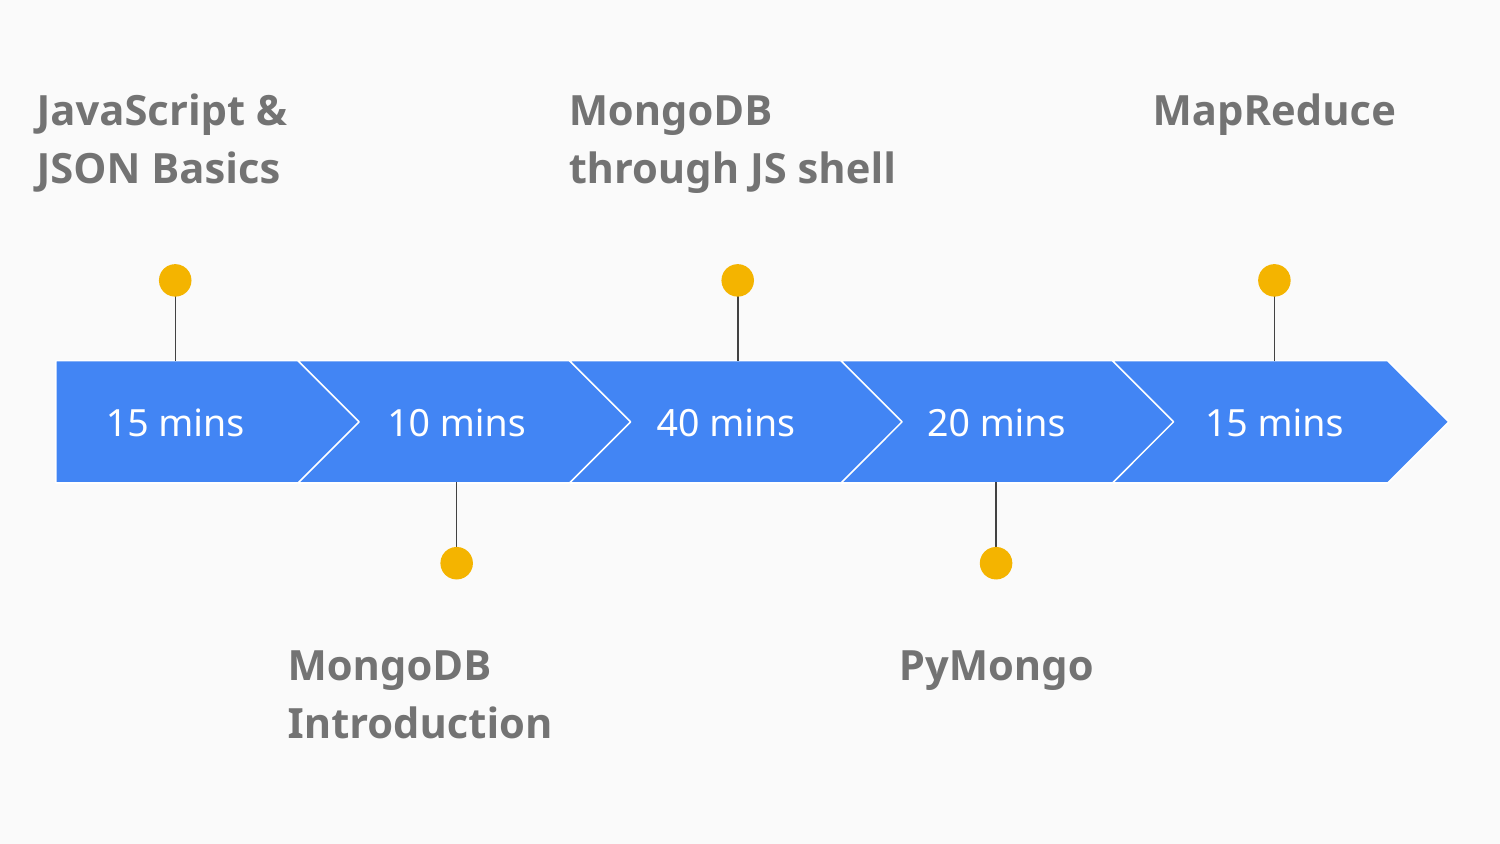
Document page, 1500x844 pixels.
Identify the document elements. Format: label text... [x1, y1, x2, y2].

list MongoDB through JS shell [553, 61, 922, 211]
list 10 mins [348, 383, 565, 461]
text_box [979, 481, 1013, 580]
text_box [840, 360, 1166, 484]
text_box [569, 360, 888, 484]
list 20 mins [888, 383, 1105, 461]
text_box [158, 263, 192, 362]
list JavaScript & JSON Basics [21, 61, 329, 211]
text_box [55, 360, 348, 484]
list 40 mins [618, 383, 834, 461]
list 15 mins [1166, 383, 1383, 461]
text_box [721, 263, 755, 362]
list 15 mins [55, 383, 295, 461]
list MongoDB Introduction [272, 616, 641, 766]
list PyMongo [812, 616, 1181, 766]
text_box [1112, 360, 1449, 484]
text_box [1257, 263, 1291, 362]
text_box [297, 360, 618, 484]
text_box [440, 481, 474, 580]
list MapReduce [1090, 61, 1459, 211]
